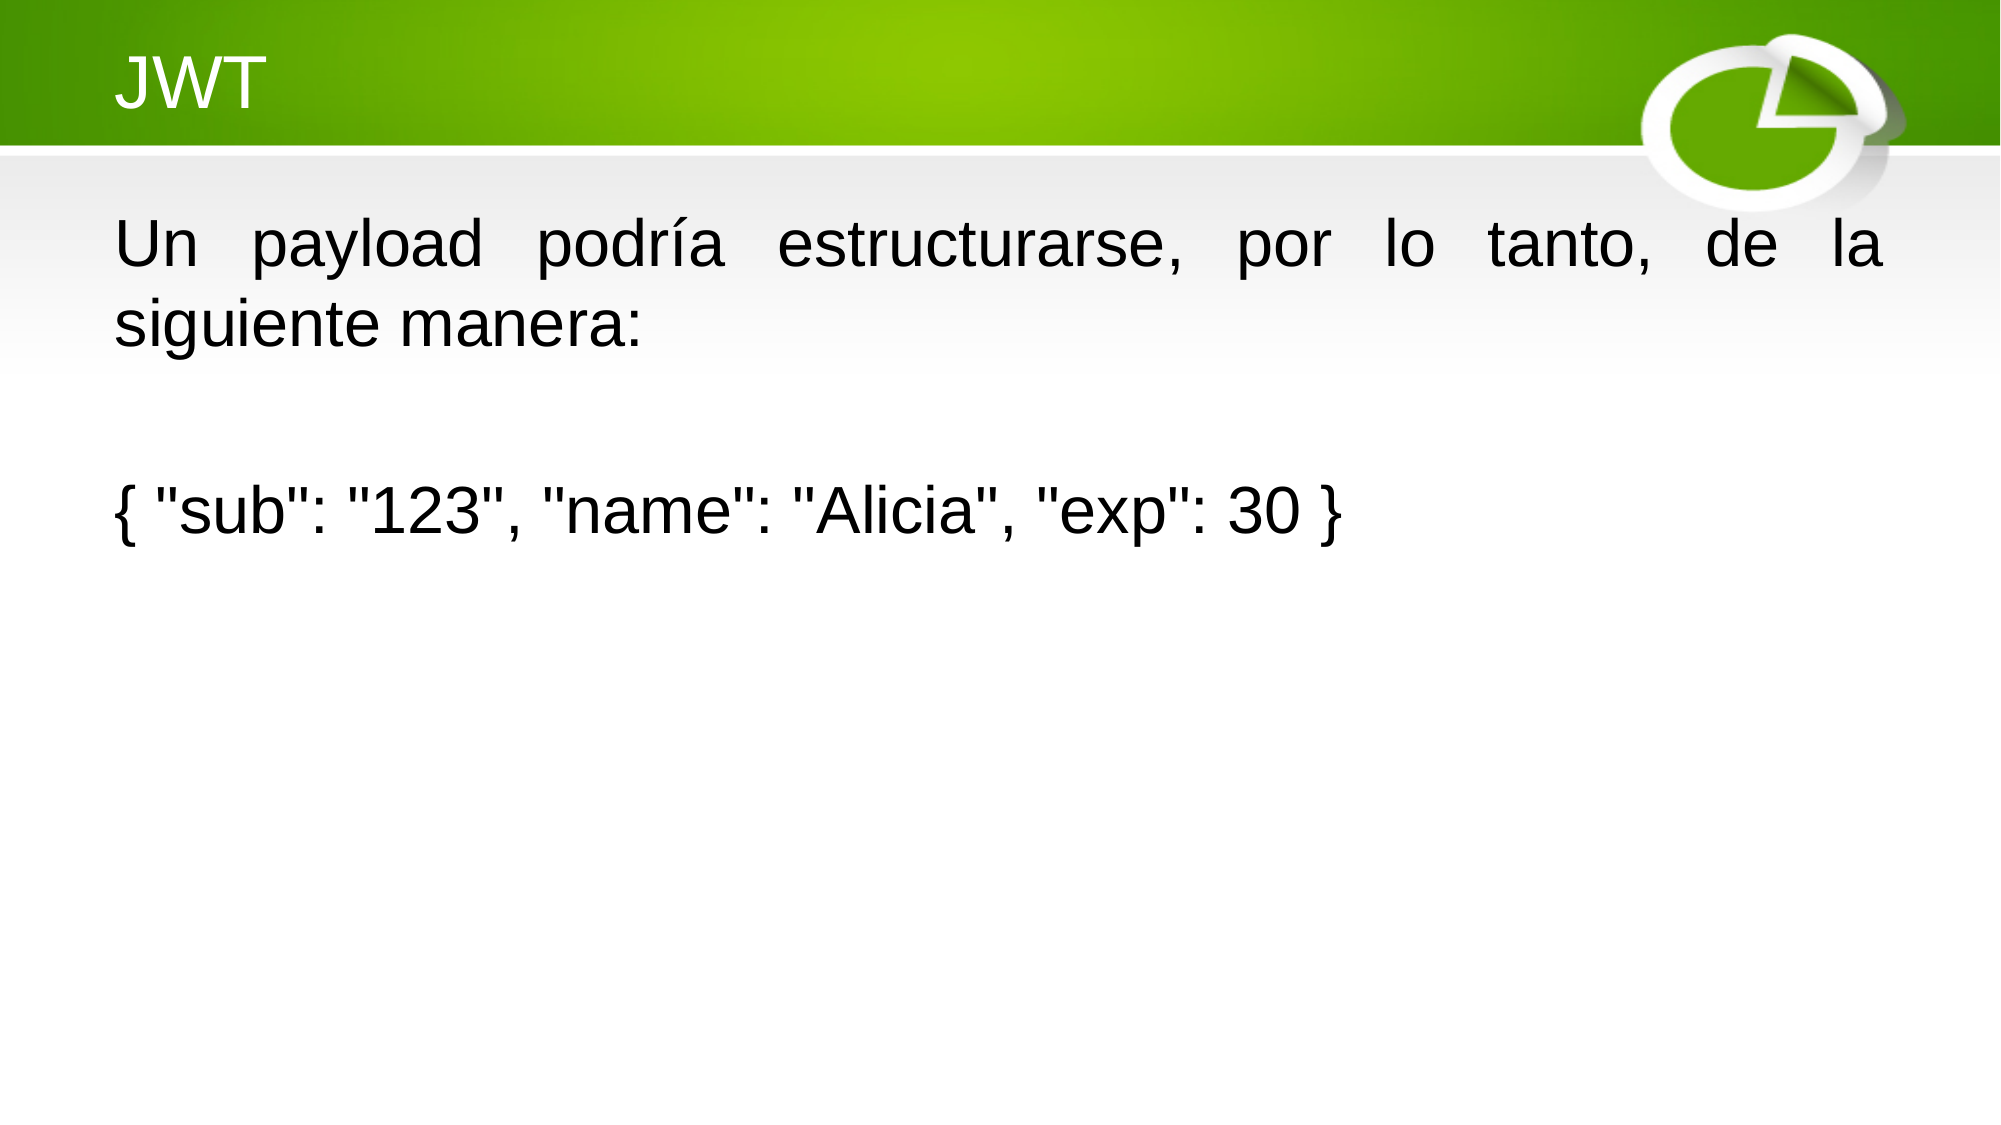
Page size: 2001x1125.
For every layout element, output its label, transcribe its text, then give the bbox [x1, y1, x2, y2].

title JWT [99, 30, 1901, 127]
picture [0, 0, 2001, 1125]
list Un payload podría estructurarse, por lo tanto, de la siguiente manera: { "sub": "123", "name": "Alicia", "exp": 30 } [99, 192, 1901, 1006]
